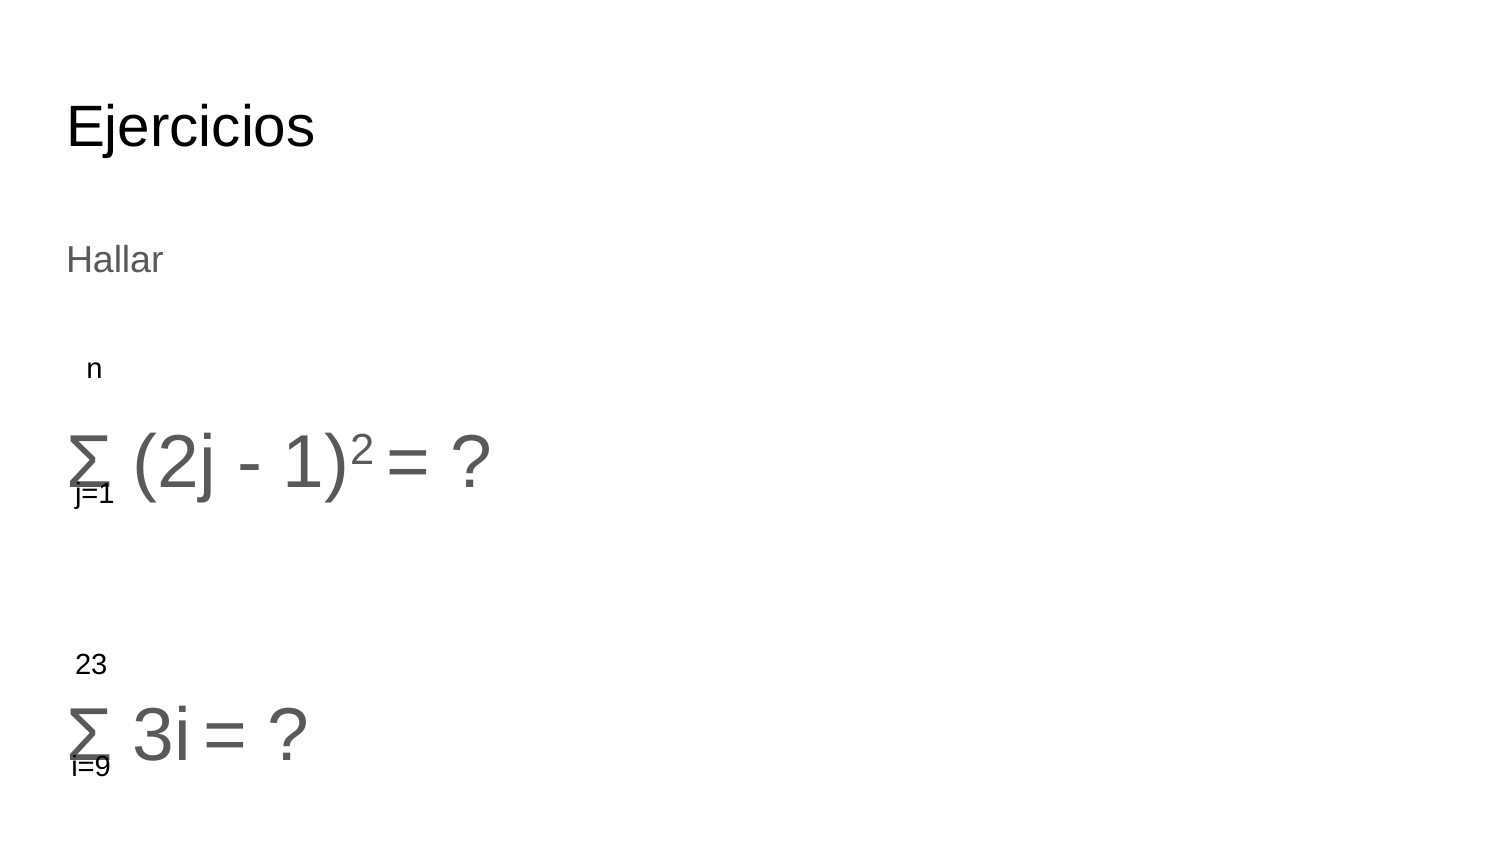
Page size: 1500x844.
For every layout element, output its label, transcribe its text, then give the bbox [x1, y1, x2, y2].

text_box n [71, 334, 123, 378]
text_box j=1 [60, 458, 151, 503]
text_box i=9 [56, 732, 138, 776]
text_box 23 [60, 631, 151, 660]
list Hallar Σ (2j - 1)2 = ? Σ 3i = ? [51, 213, 1449, 824]
title Ejercicios [51, 72, 1449, 167]
